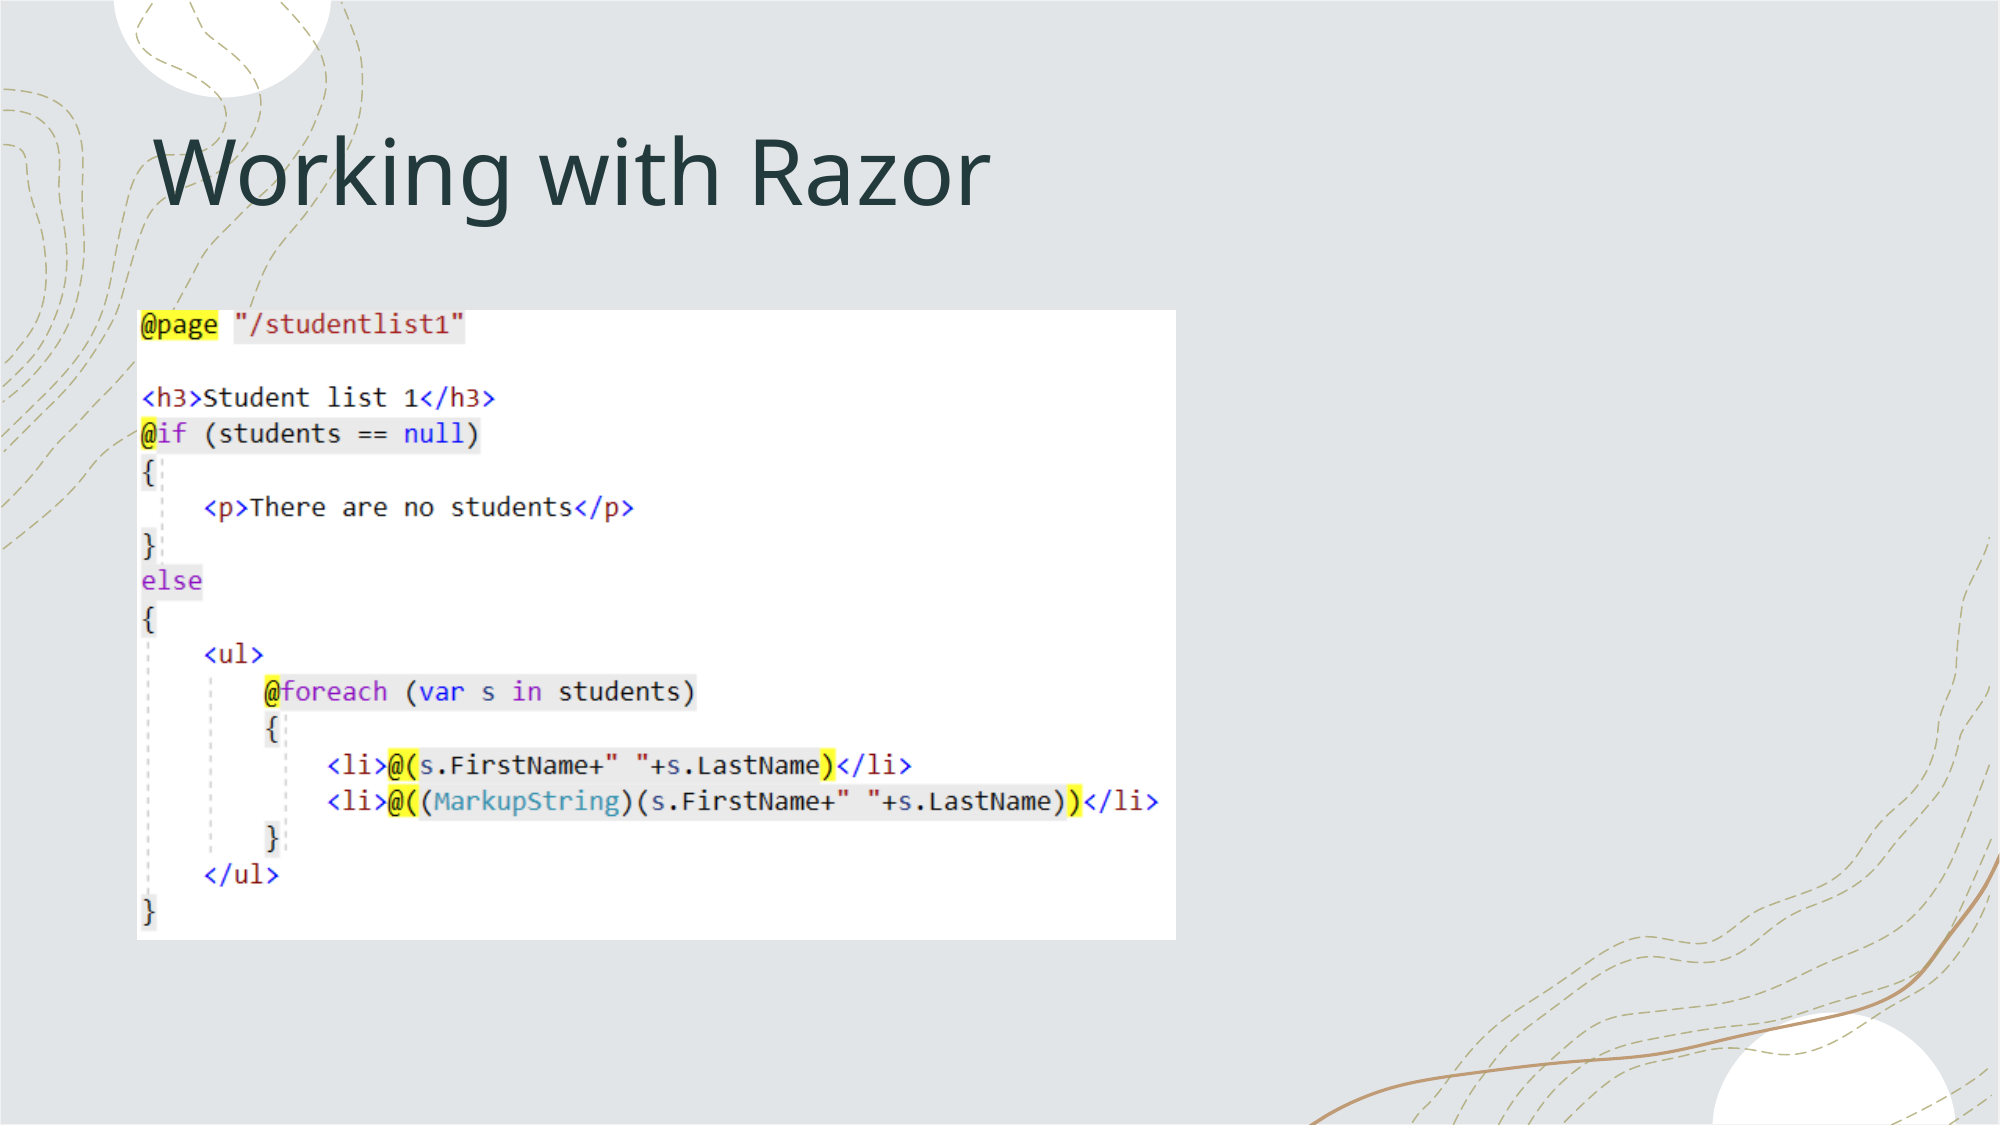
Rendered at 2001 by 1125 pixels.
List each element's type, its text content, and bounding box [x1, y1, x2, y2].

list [137, 310, 1176, 940]
title Working with Razor [137, 59, 1863, 278]
